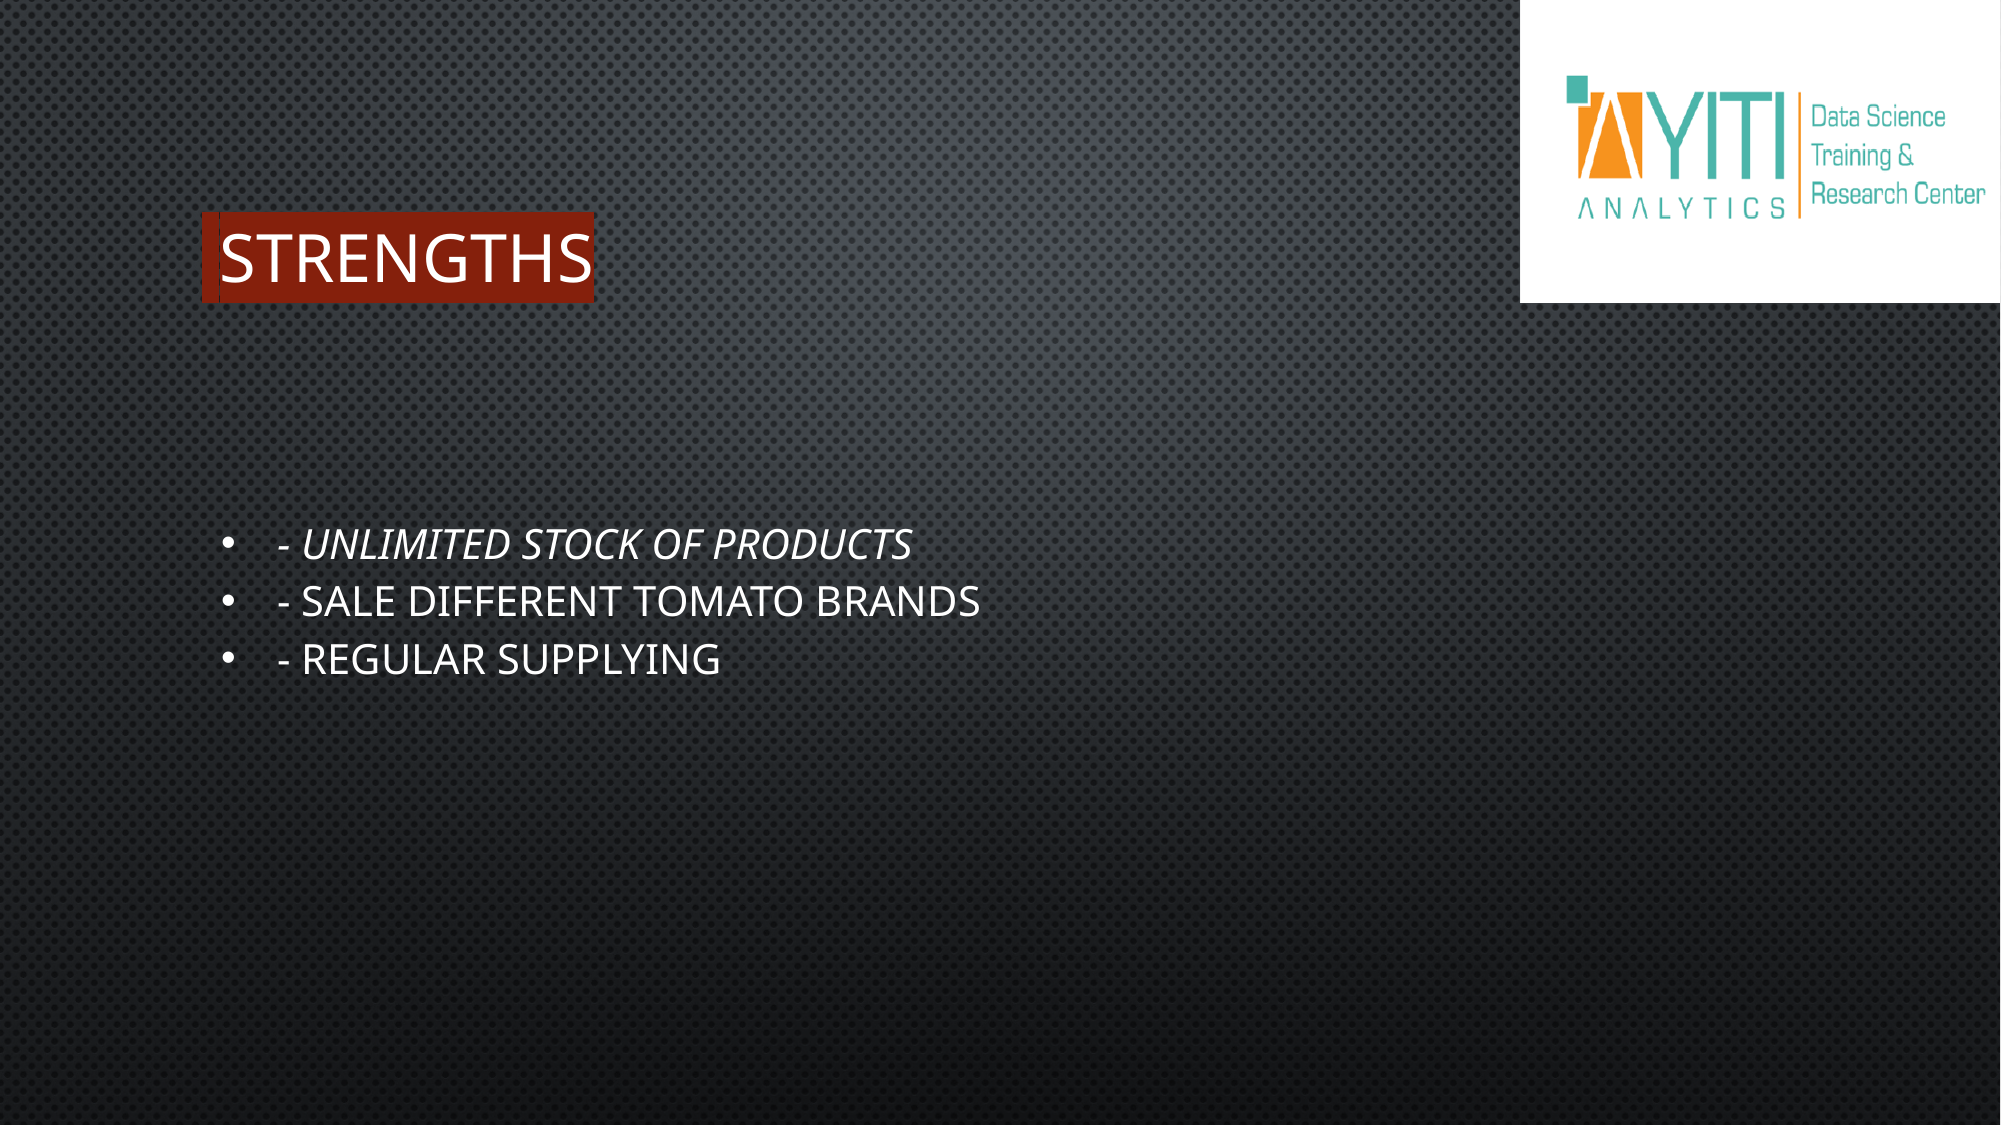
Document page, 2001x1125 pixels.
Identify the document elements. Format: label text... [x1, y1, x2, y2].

list - Unlimited stock of products - Sale different tomato brands - Regular supplying [187, 437, 1813, 950]
title STRENGTHS [187, 99, 1813, 413]
picture [0, 0, 2001, 1125]
